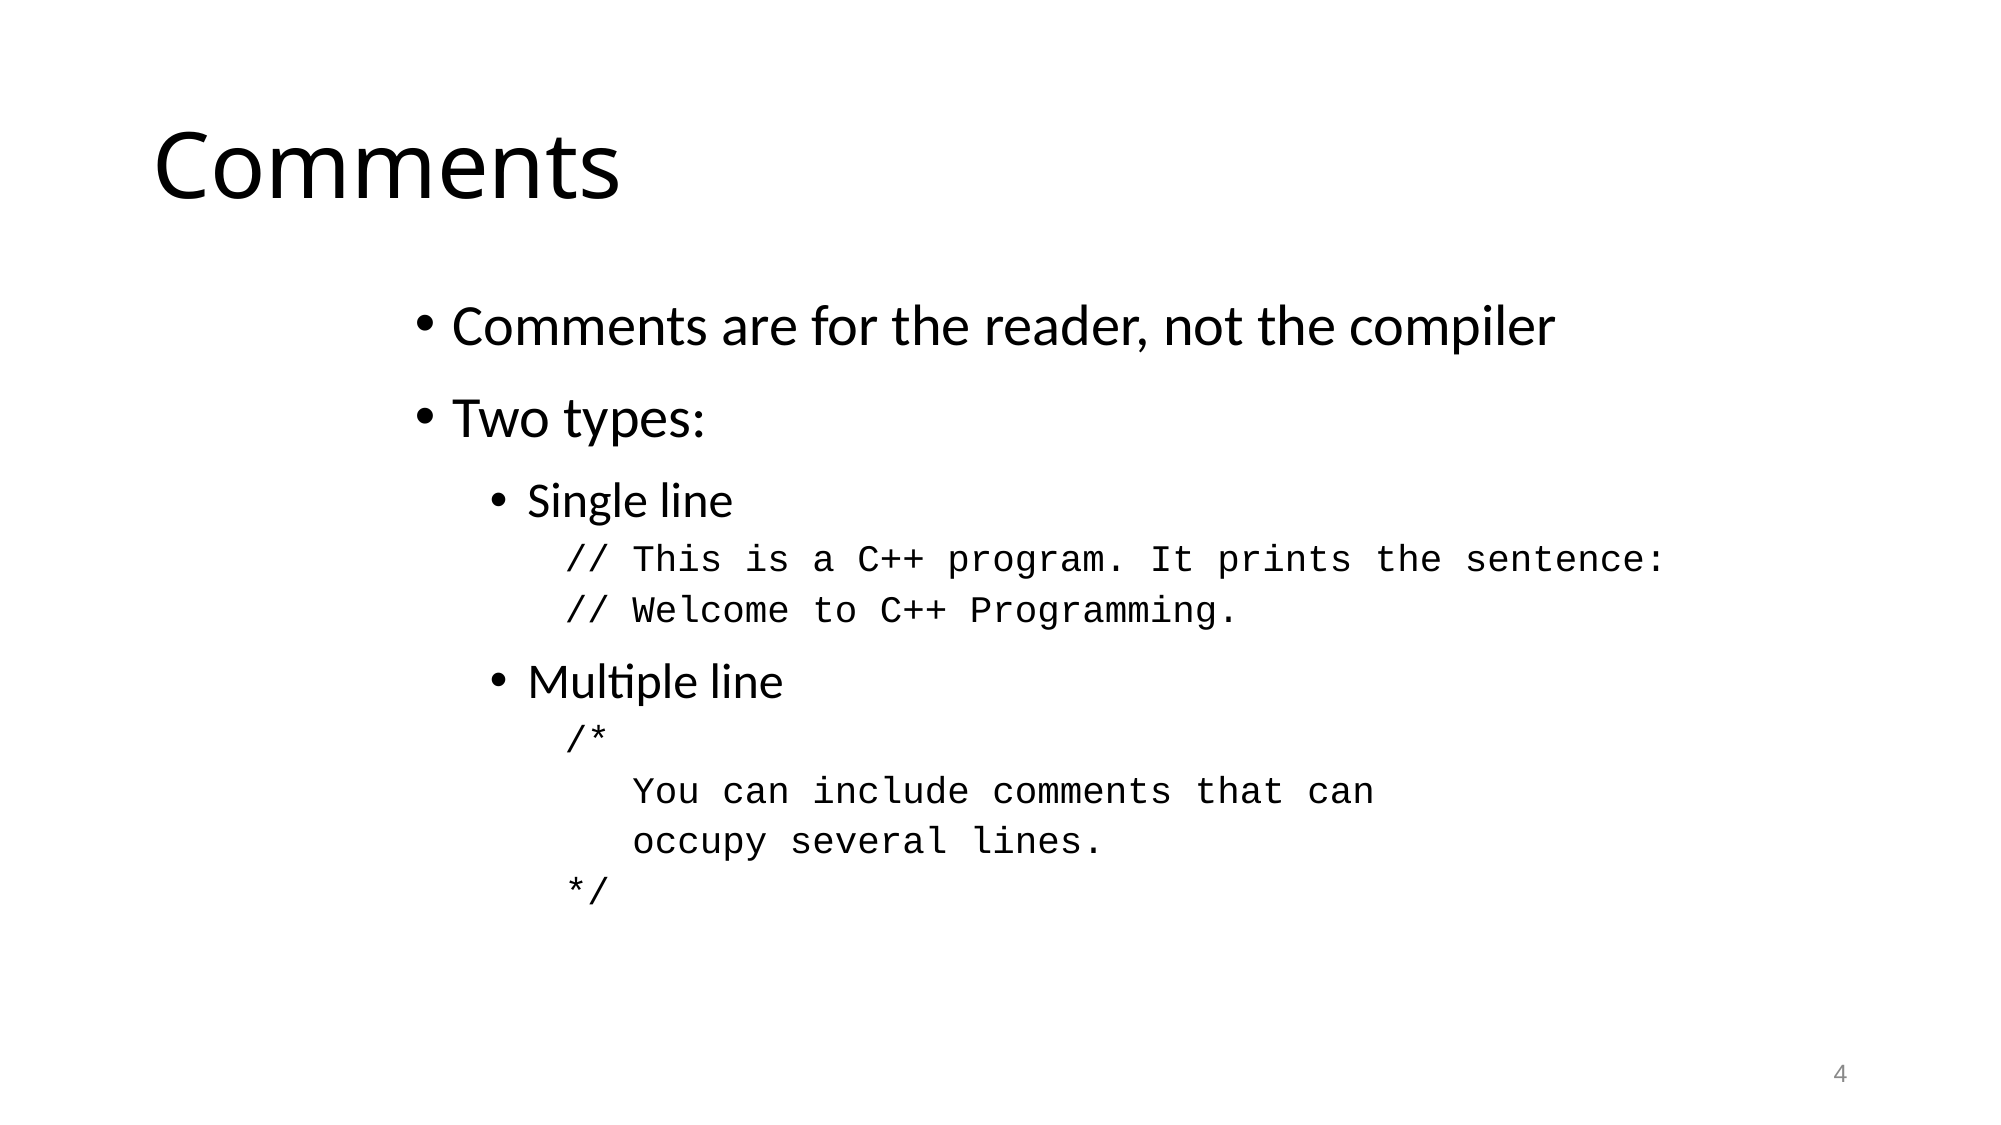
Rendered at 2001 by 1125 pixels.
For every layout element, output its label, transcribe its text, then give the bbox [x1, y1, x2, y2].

title Comments [137, 59, 1863, 278]
list Comments are for the reader, not the compiler Two types: Single line // This is a C++ program. It prints the sentence: // Welcome to C++ Programming. Multiple line /* You can include comments that can occupy several lines. */ [399, 287, 1719, 963]
slide_number 4 [1412, 1042, 1863, 1103]
